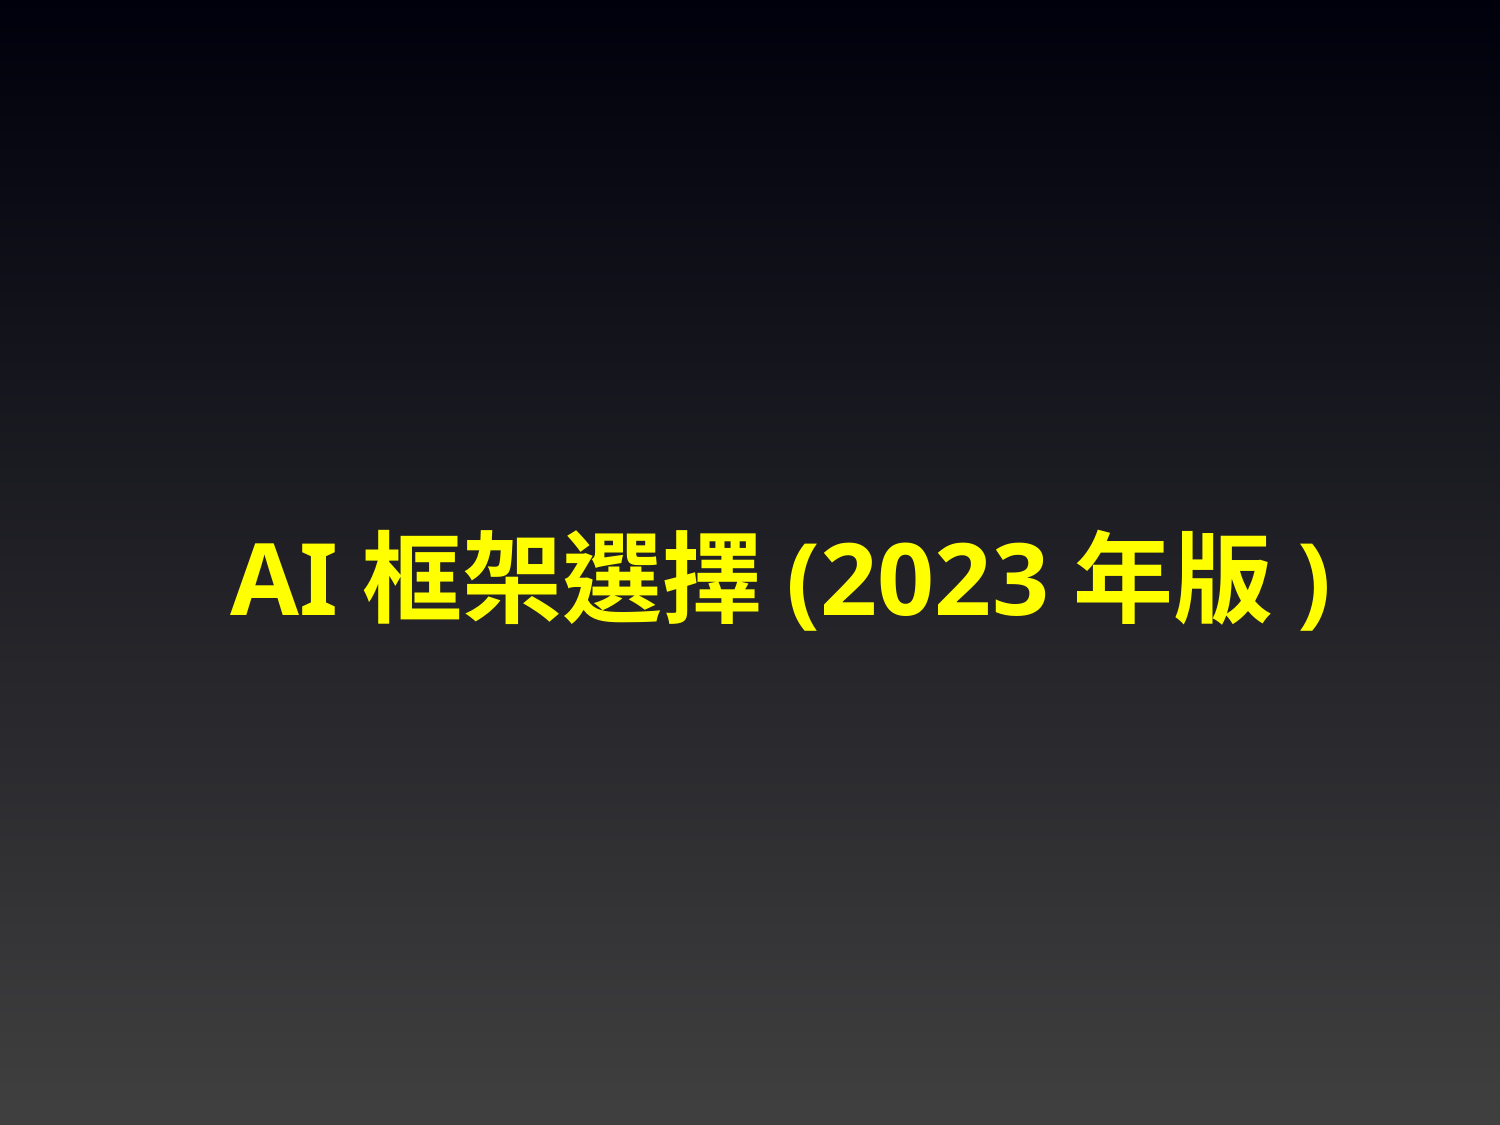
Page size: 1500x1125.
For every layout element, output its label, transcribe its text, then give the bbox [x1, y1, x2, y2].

list AI框架選擇(2023年版) [212, 487, 1350, 650]
